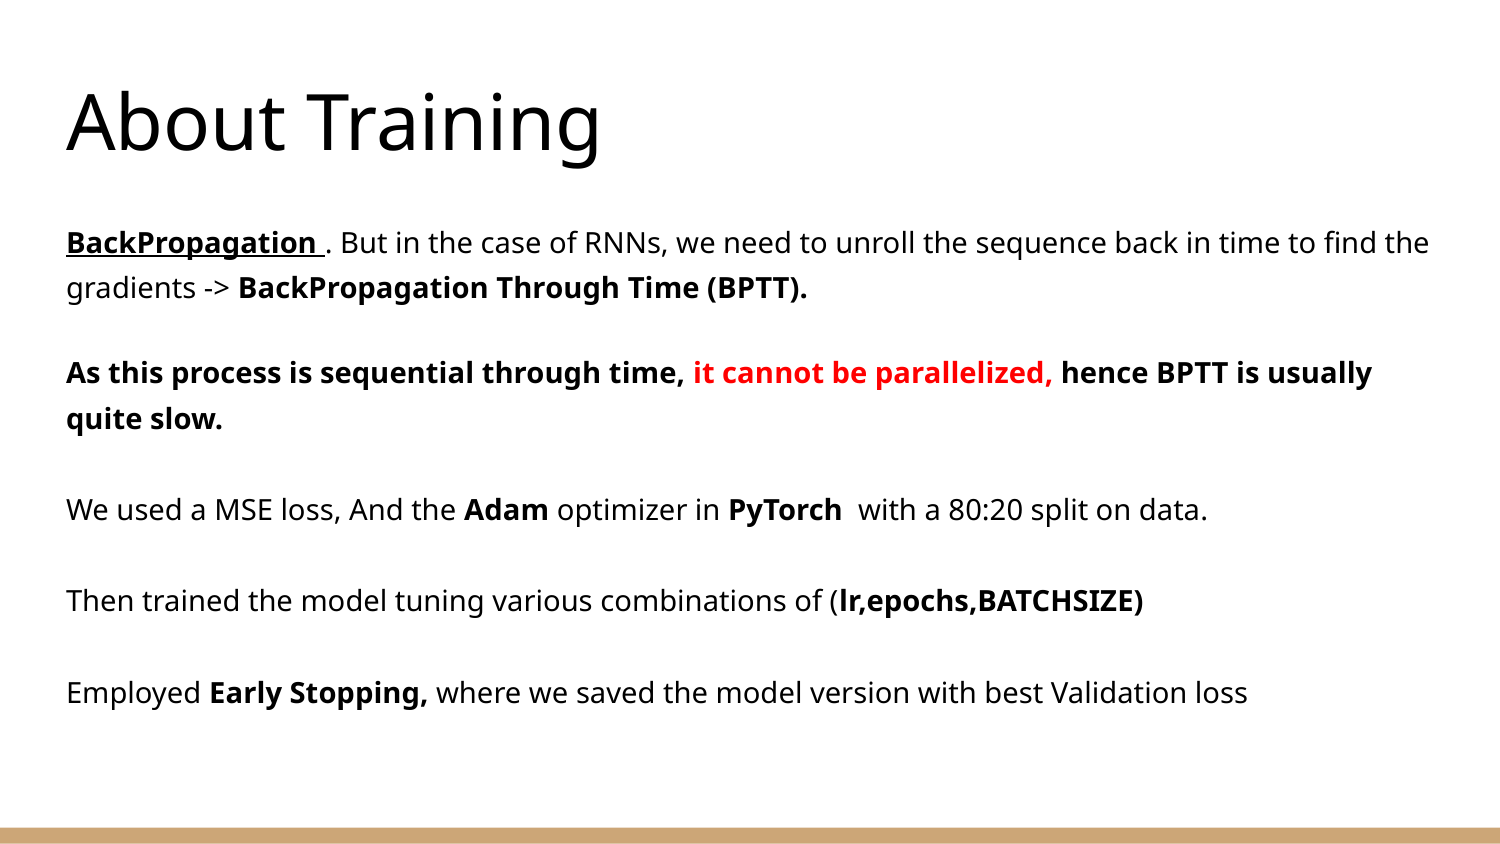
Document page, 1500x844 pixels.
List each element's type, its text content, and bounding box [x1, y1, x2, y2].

list BackPropagation . But in the case of RNNs, we need to unroll the sequence back in time to find the gradients -> BackPropagation Through Time (BPTT). As this process is sequential through time, it cannot be parallelized, hence BPTT is usually quite slow. We used a MSE loss, And the Adam optimizer in PyTorch with a 80:20 split on data. Then trained the model tuning various combinations of (lr,epochs,BATCHSIZE) Employed Early Stopping, where we saved the model version with best Validation loss [51, 200, 1449, 752]
title About Training [51, 51, 1449, 189]
